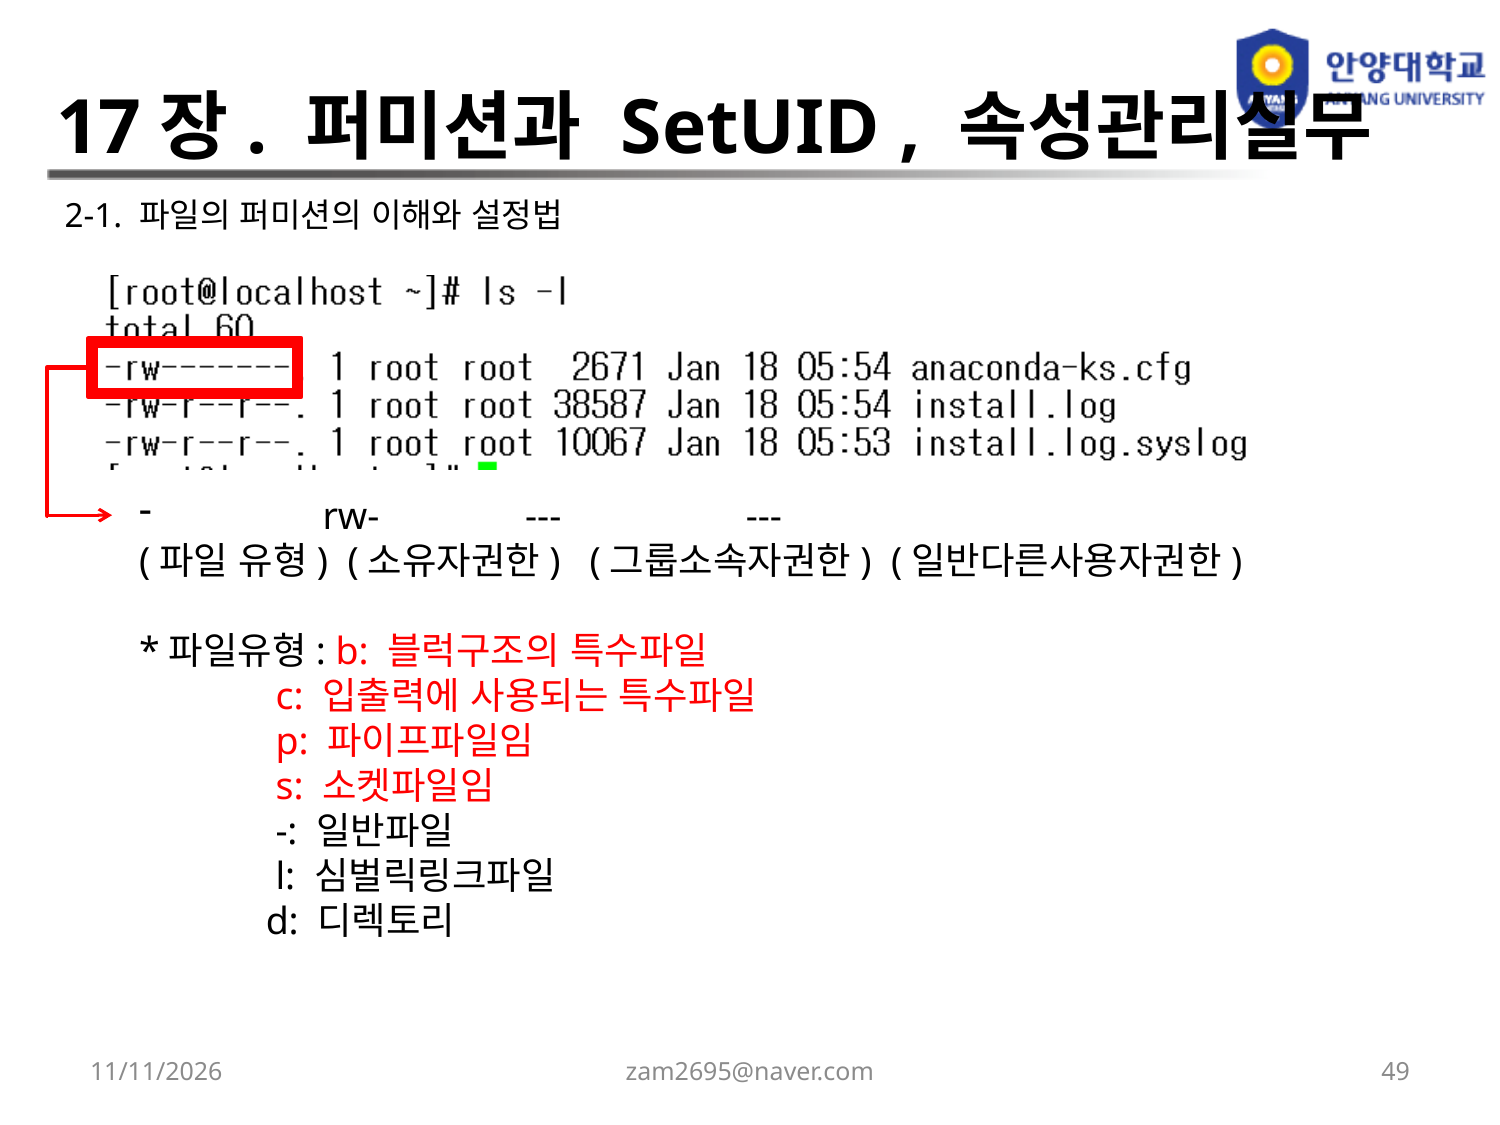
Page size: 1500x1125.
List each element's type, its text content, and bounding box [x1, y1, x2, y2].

text_box [86, 336, 94, 370]
slide_number 49 [1074, 1042, 1425, 1103]
picture [1225, 23, 1500, 143]
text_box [46, 367, 89, 514]
picture [100, 275, 1260, 470]
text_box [41, 25, 1474, 315]
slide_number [75, 1042, 425, 1103]
footer zam2695@naver.com [512, 1042, 988, 1103]
text_box rw- --- --- (파일 유형) (소유자권한) (그룹소속자권한) (일반다른사용자권한) *파일유형: b: 블럭구조의 특수파일 c: 입출력에 사용되는 특수파일 p: 파이프파일임 s: 소켓파일임 -: 일반파일 l: 심벌릭링크파일 d: 디렉토리 [124, 484, 1294, 950]
